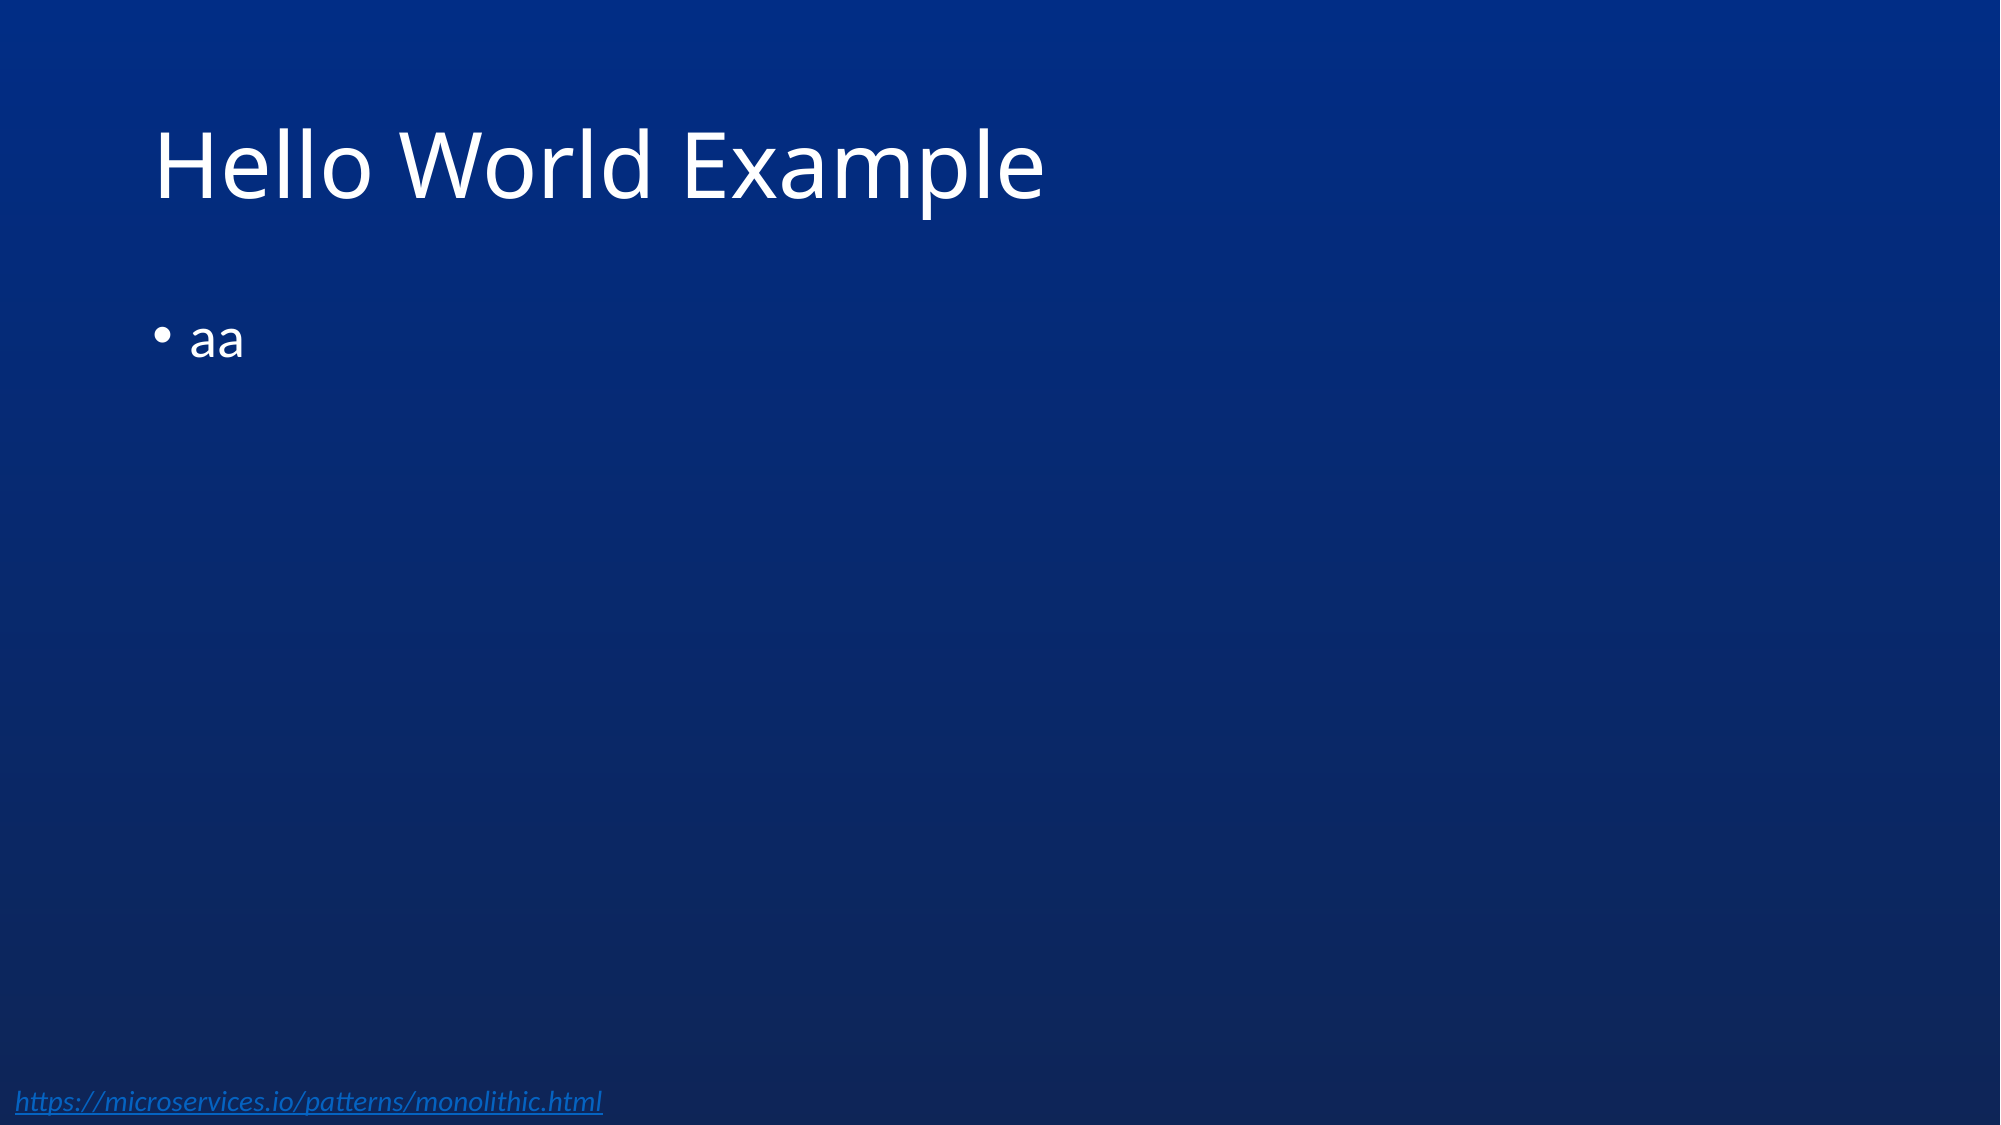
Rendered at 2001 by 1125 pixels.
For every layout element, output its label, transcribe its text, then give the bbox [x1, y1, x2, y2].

text_box https://microservices.io/patterns/monolithic.html [0, 1074, 1213, 1125]
list aa [137, 299, 1863, 1065]
title Hello World Example [137, 59, 1863, 278]
